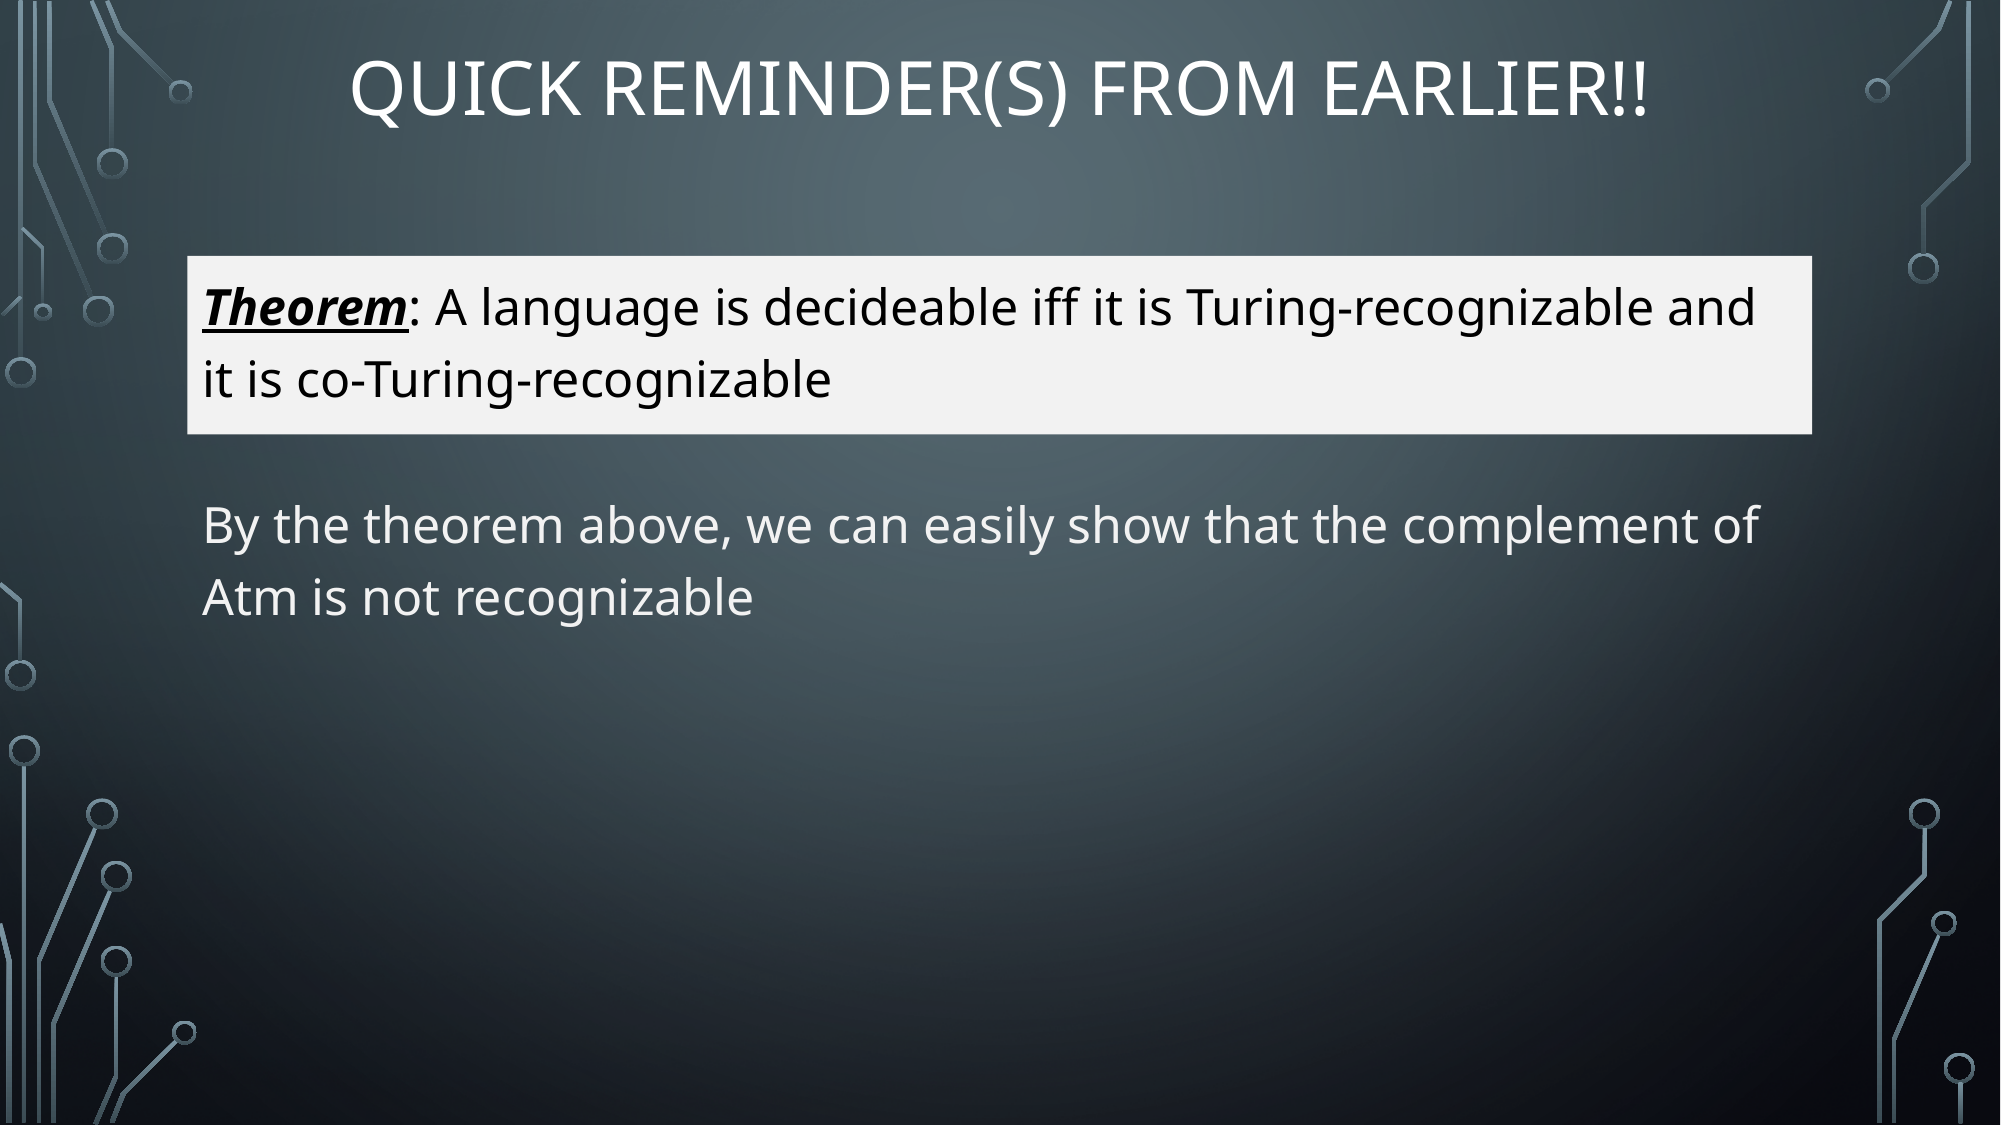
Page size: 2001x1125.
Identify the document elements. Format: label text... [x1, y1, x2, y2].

title Quick Reminder(s) from Earlier!! [187, 20, 1813, 162]
list Theorem: A language is decideable iff it is Turing-recognizable and it is co-Turing-recognizable [187, 255, 1813, 435]
text_box By the theorem above, we can easily show that the complement of Atm is not recognizable [187, 473, 1813, 710]
